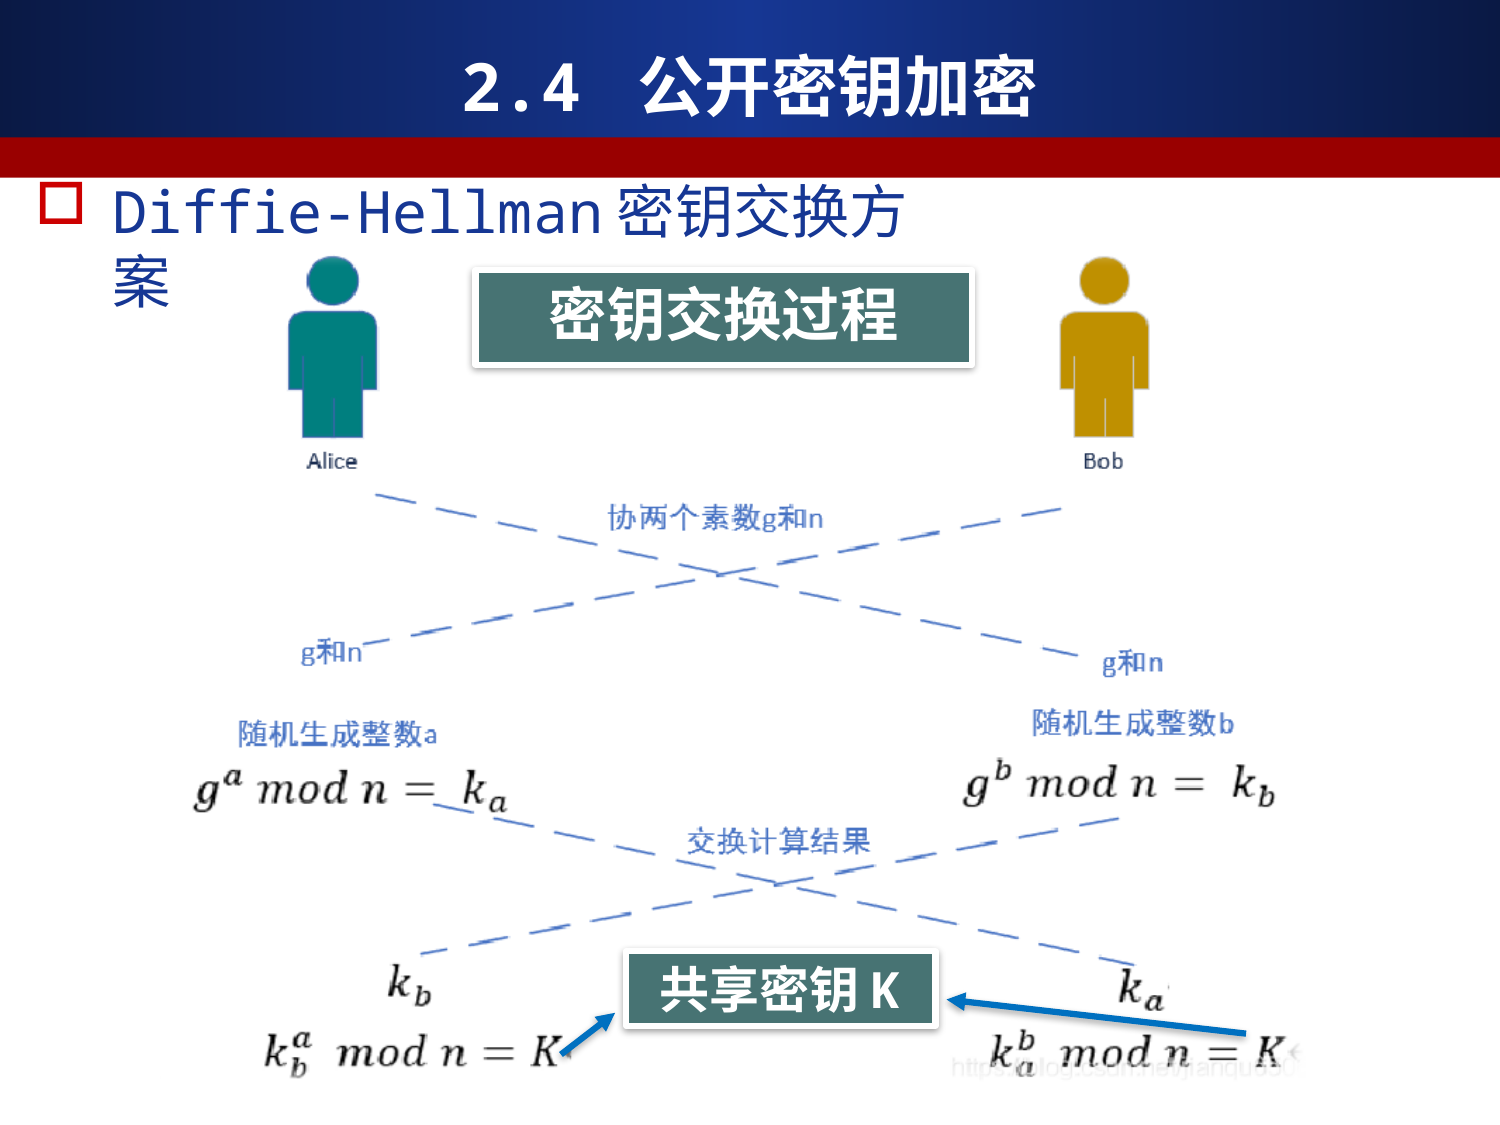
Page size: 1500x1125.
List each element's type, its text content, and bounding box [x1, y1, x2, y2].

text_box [560, 1012, 616, 1055]
text_box 2.4 公开密钥加密 [0, 42, 1500, 127]
picture [159, 231, 1306, 1095]
text_box Diffie-Hellman密钥交换方案 [21, 167, 936, 323]
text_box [946, 999, 1247, 1034]
